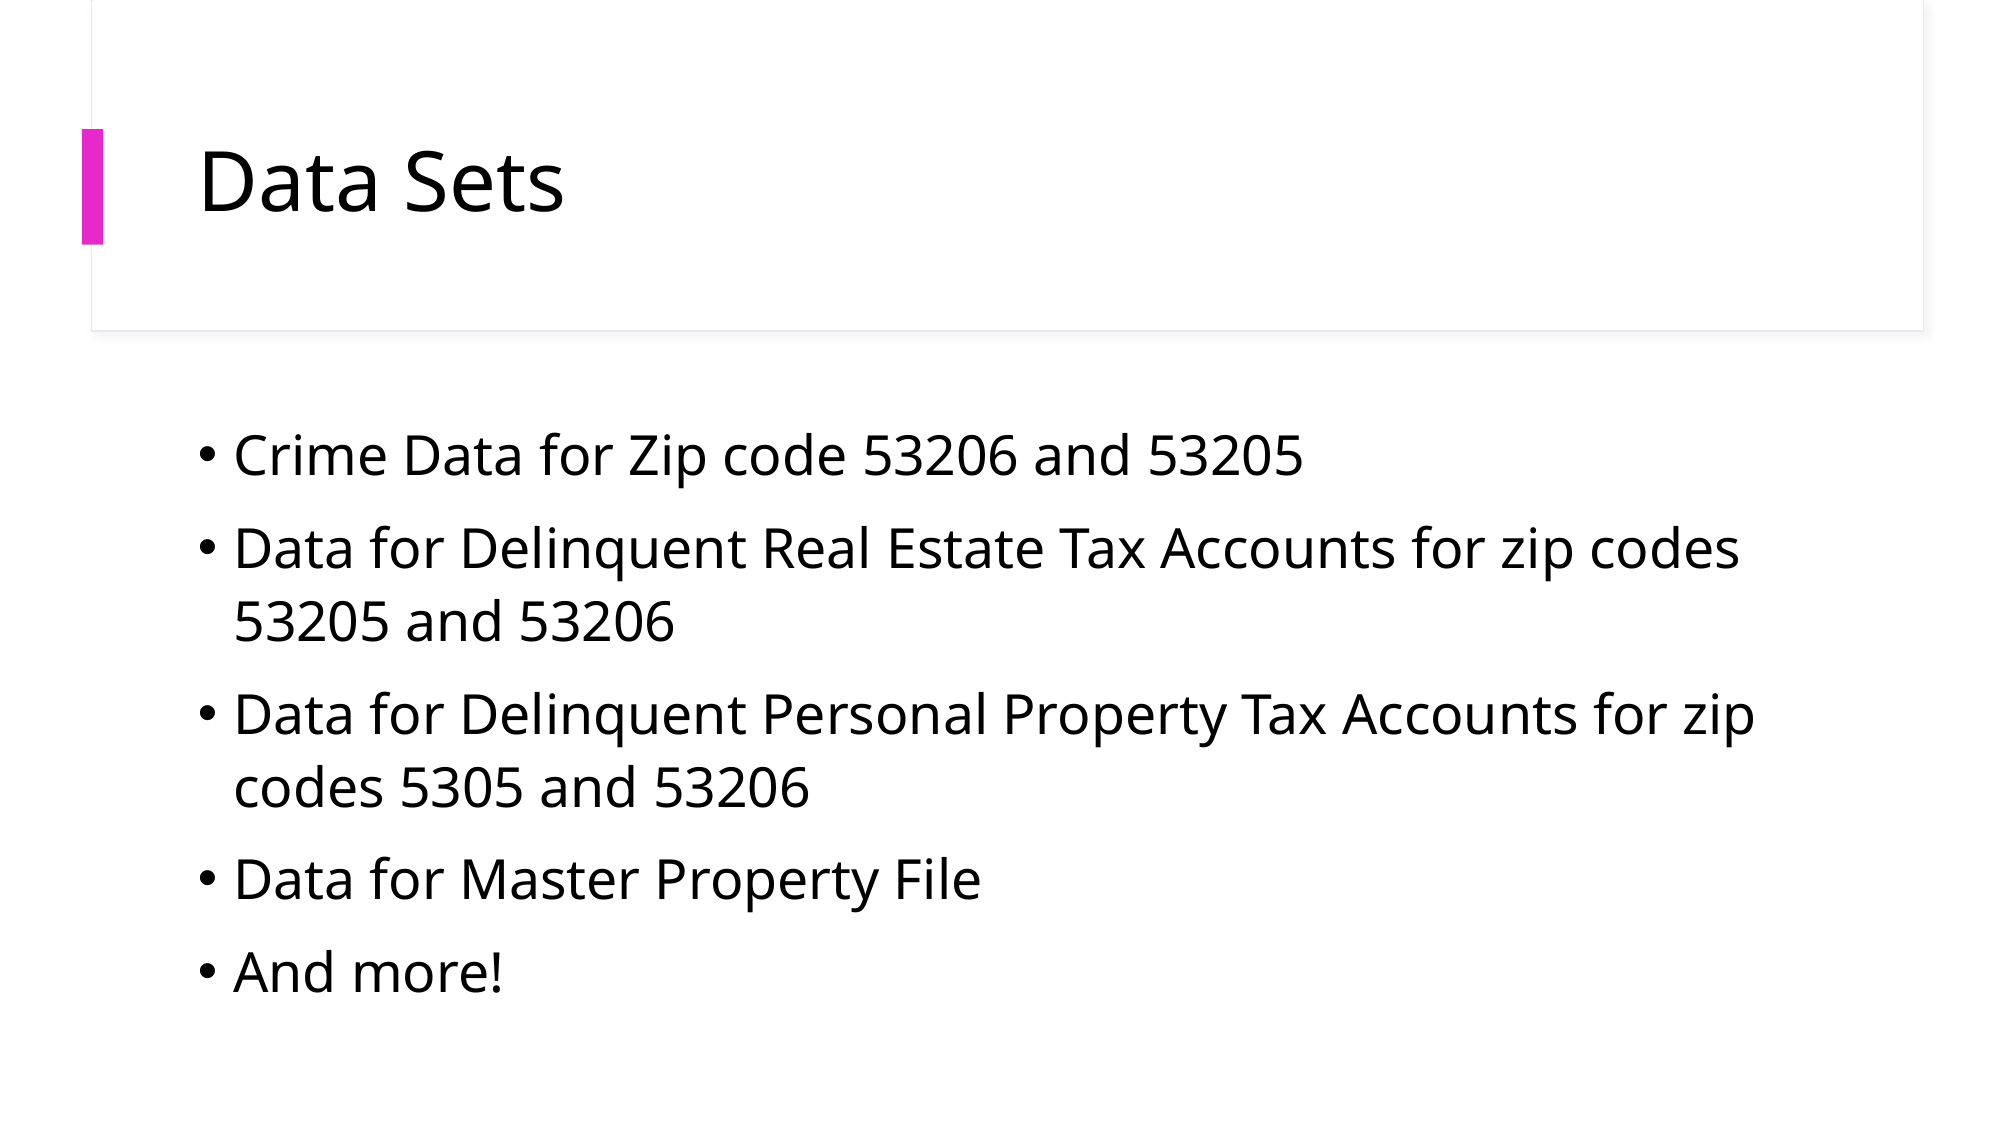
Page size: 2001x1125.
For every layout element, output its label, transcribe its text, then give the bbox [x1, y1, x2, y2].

title Data Sets [183, 88, 1851, 282]
list Crime Data for Zip code 53206 and 53205 Data for Delinquent Real Estate Tax Accounts for zip codes 53205 and 53206 Data for Delinquent Personal Property Tax Accounts for zip codes 5305 and 53206 Data for Master Property File And more! [183, 406, 1851, 1013]
